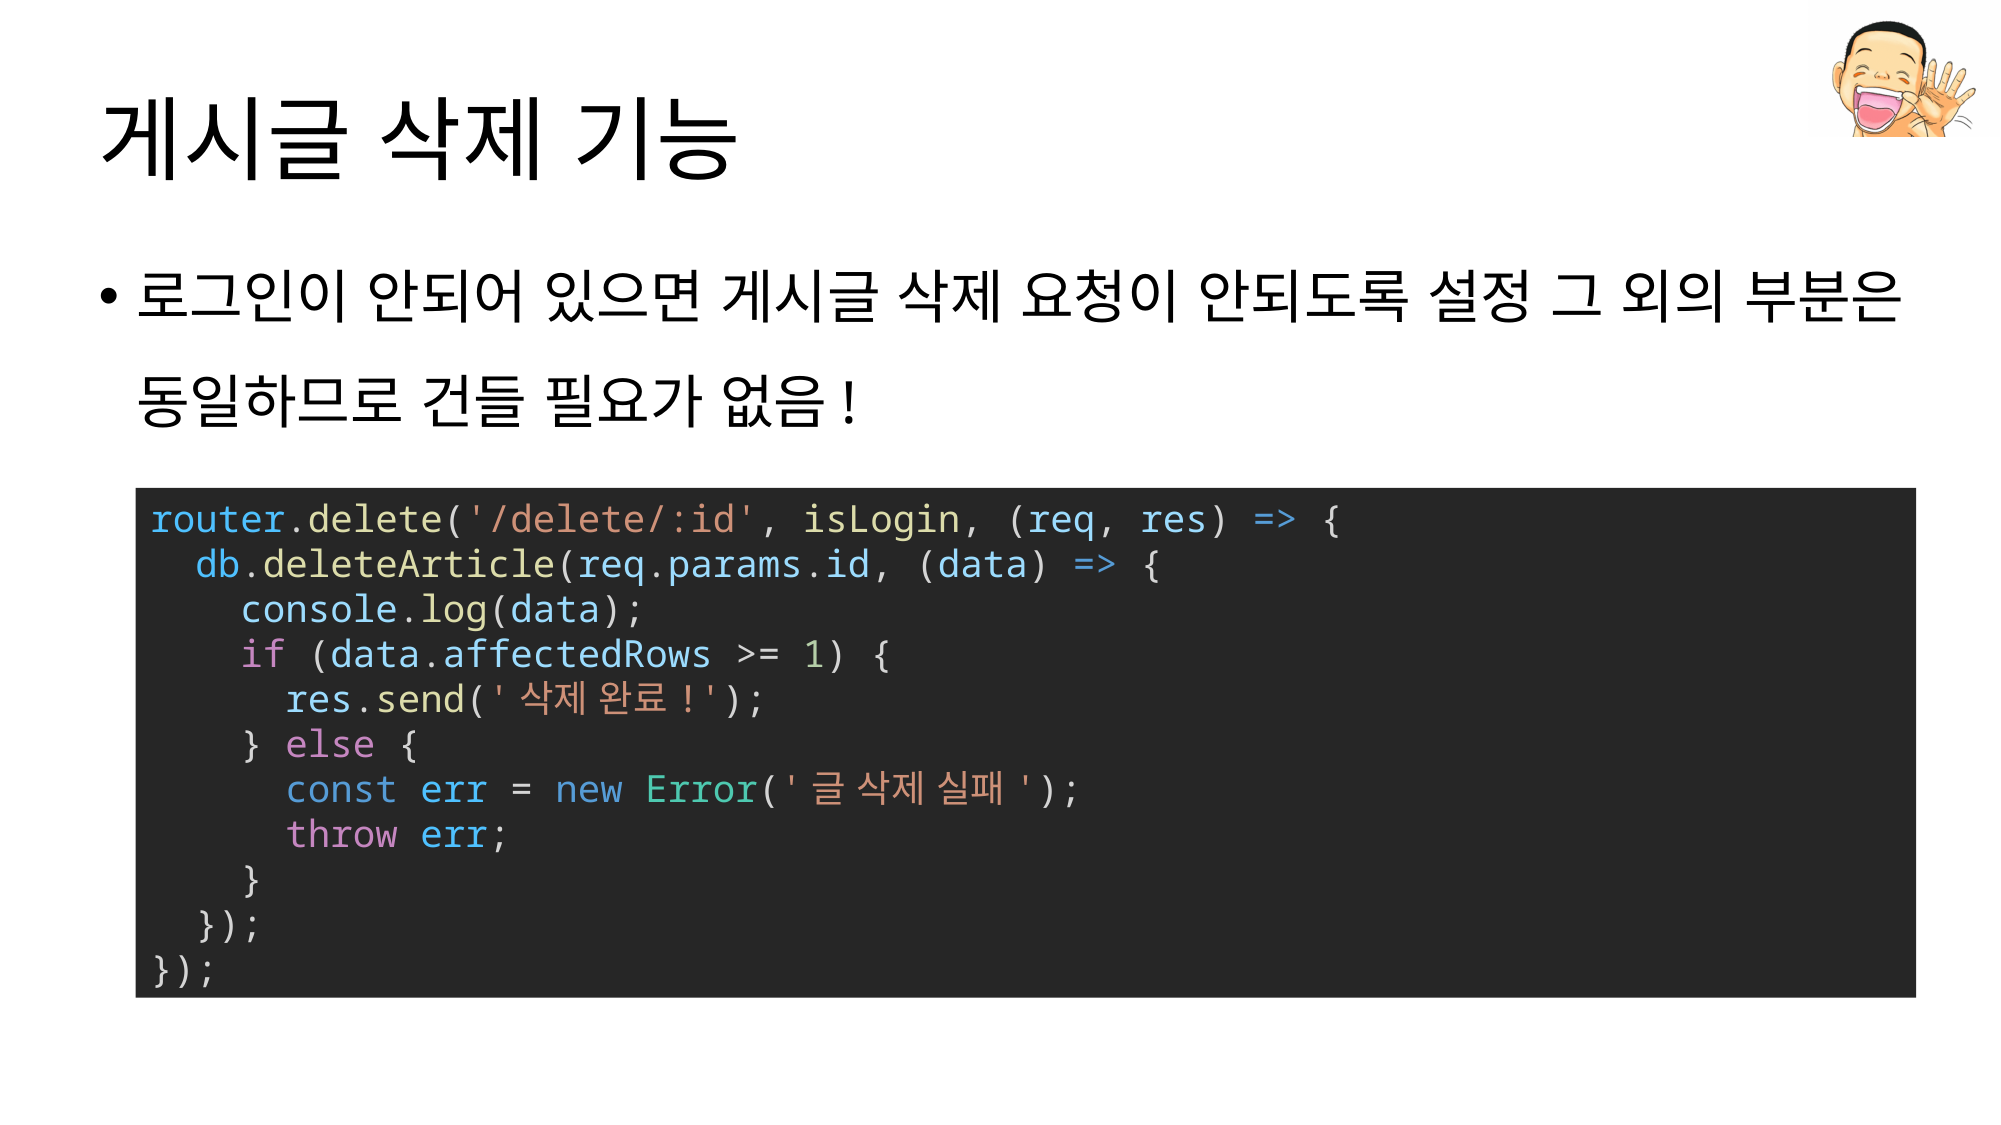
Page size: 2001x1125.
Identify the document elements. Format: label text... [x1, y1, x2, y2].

picture [1931, 0, 2000, 137]
title 게시글 삭제 기능 [83, 0, 1931, 217]
list 로그인이 안되어 있으면 게시글 삭제 요청이 안되도록 설정 그 외의 부분은 동일하므로 건들 필요가 없음! [83, 217, 1931, 1100]
text_box router.delete('/delete/:id', isLogin, (req, res) => { db.deleteArticle(req.params.id, (data) => { console.log(data); if (data.affectedRows >= 1) { res.send('삭제 완료!'); } else { const err = new Error('글 삭제 실패'); throw err; } }); }); [135, 487, 1917, 998]
